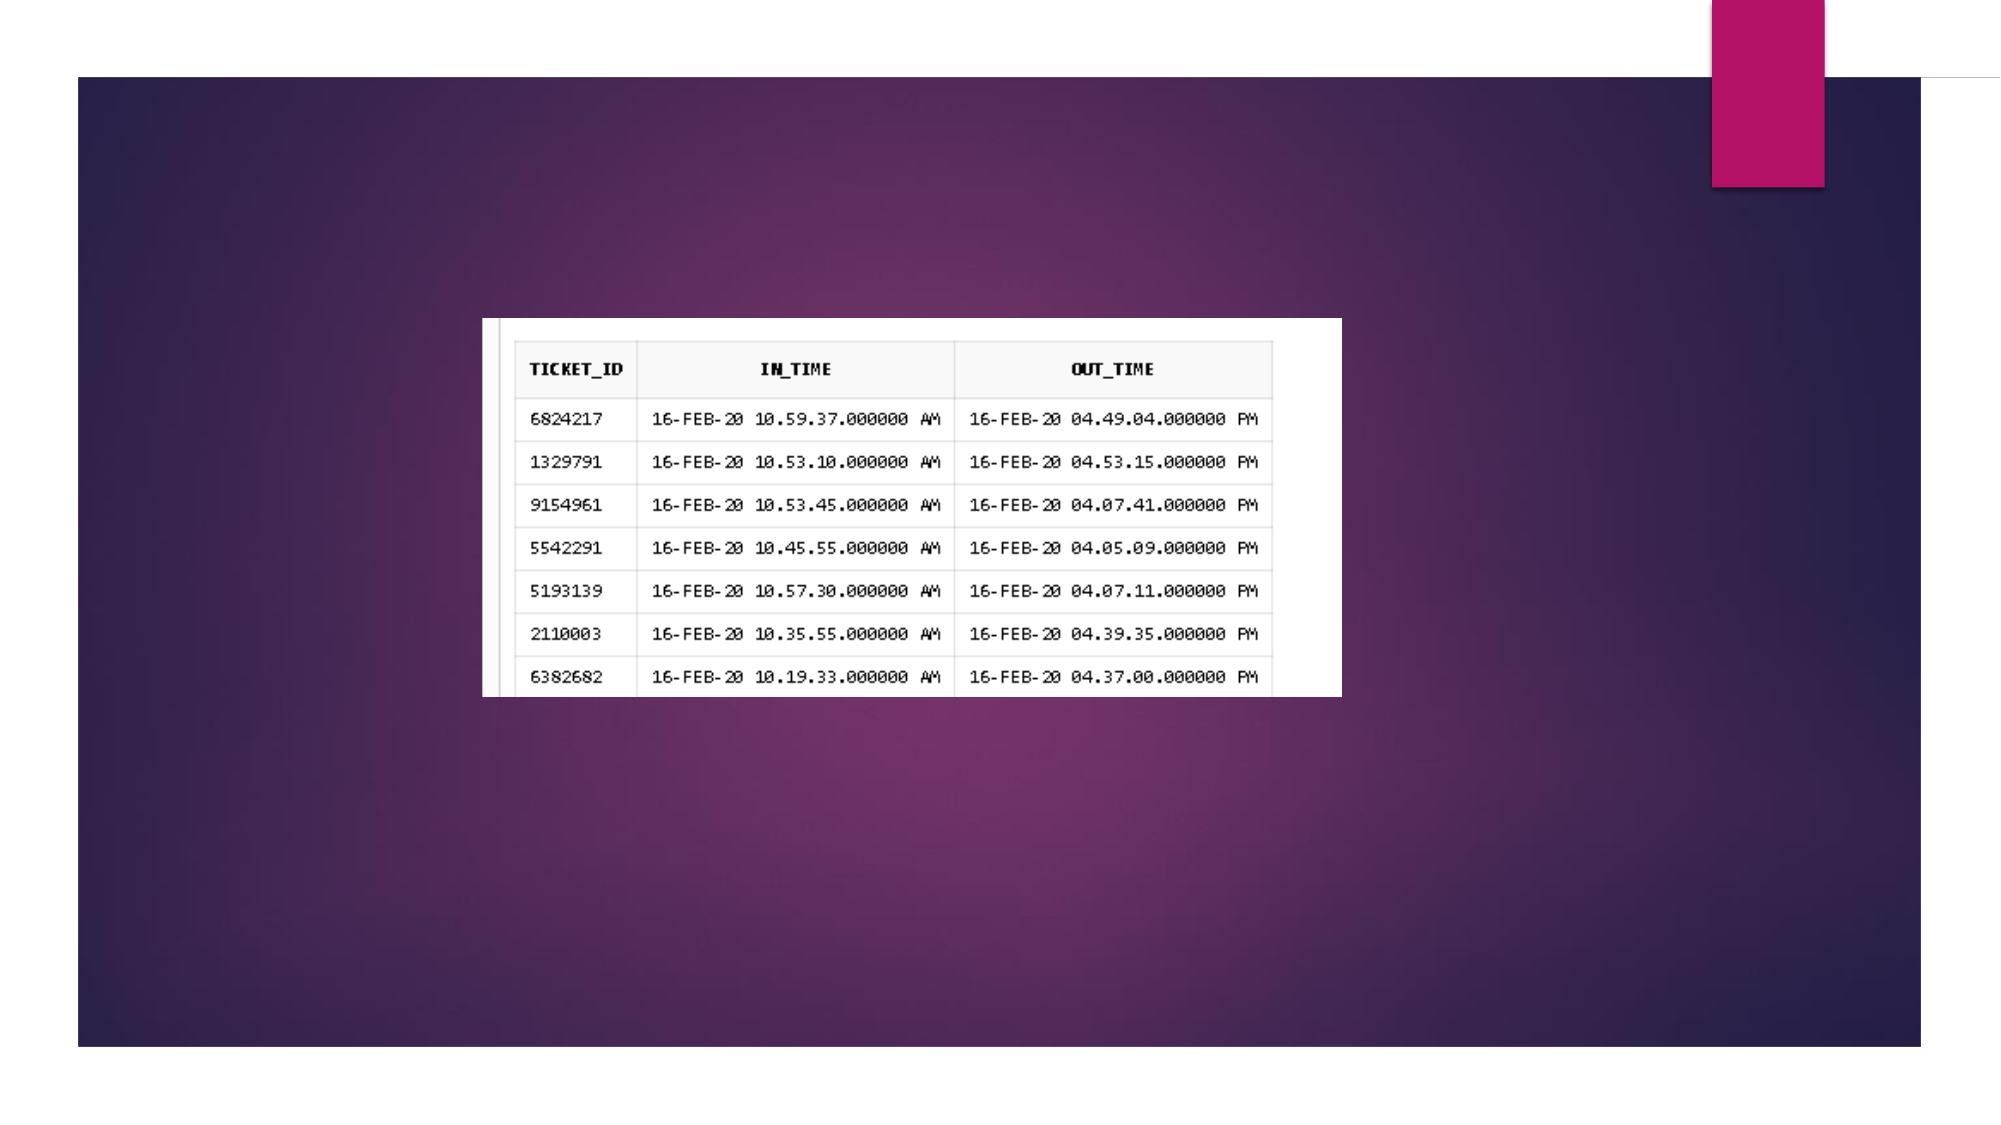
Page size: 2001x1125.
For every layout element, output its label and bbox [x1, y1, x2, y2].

text_box [482, 318, 1342, 697]
picture [79, 0, 1920, 1046]
